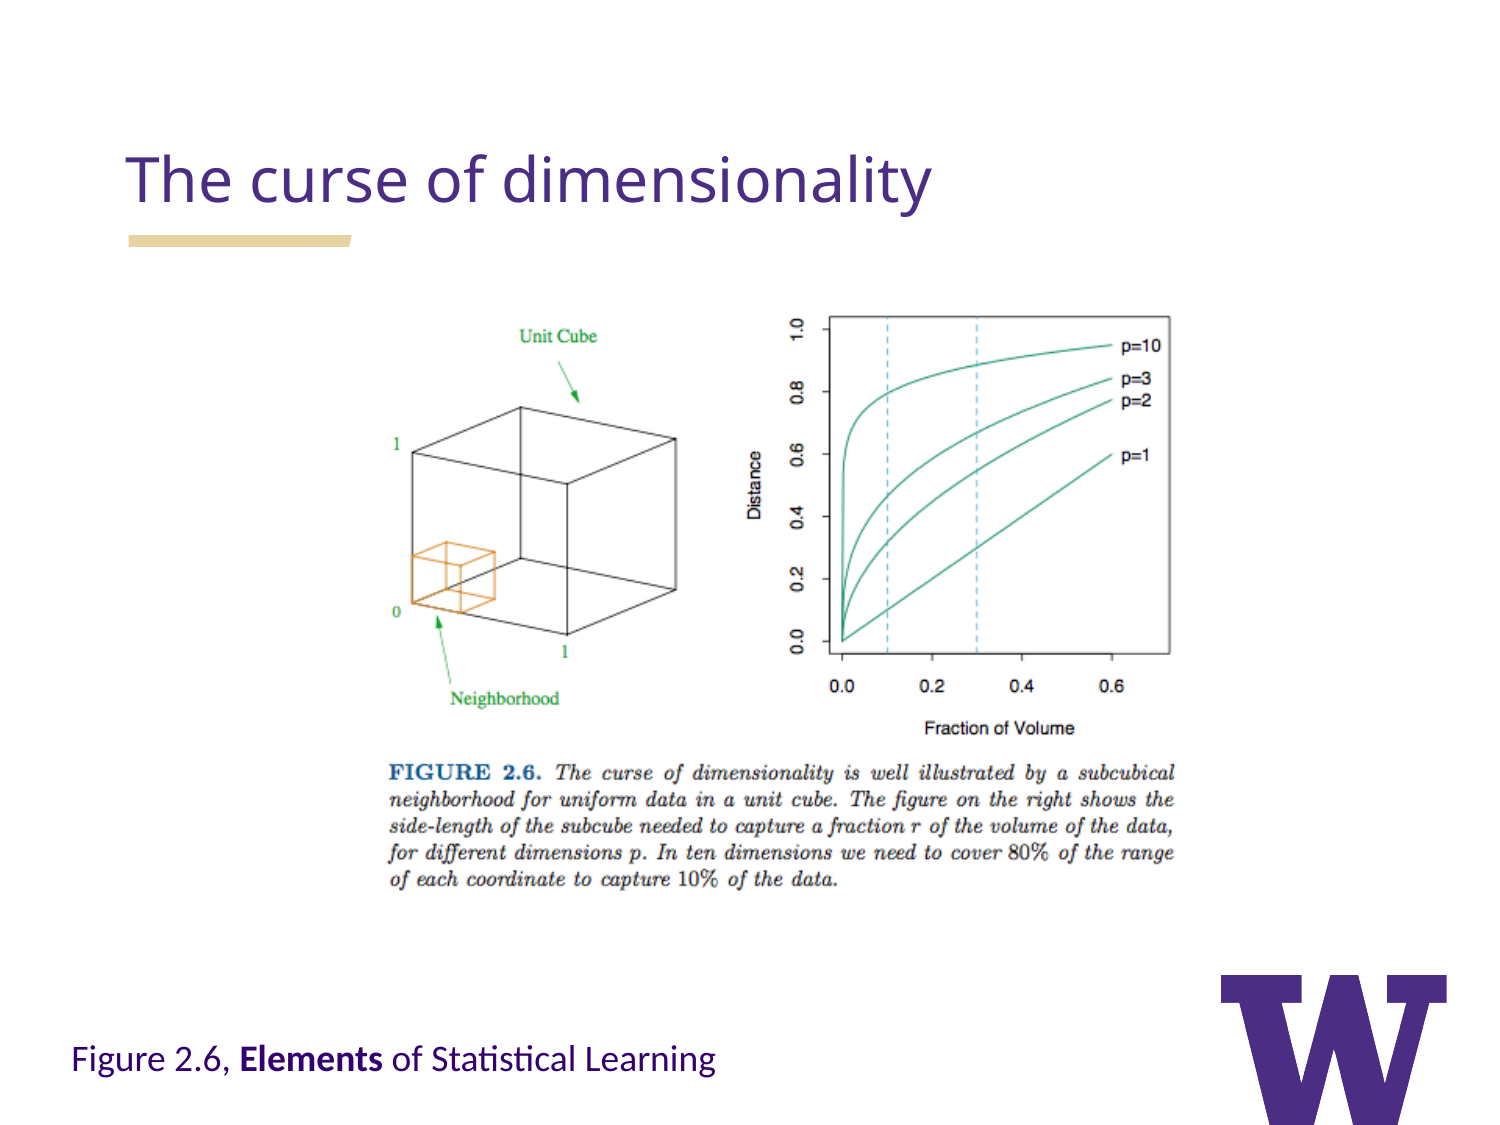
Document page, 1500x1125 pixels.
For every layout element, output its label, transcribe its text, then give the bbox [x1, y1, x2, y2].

picture [1221, 975, 1447, 1125]
picture [128, 235, 352, 247]
list The curse of dimensionality [110, 60, 1453, 224]
text_box Figure 2.6, Elements of Statistical Learning [56, 1027, 732, 1087]
picture [373, 302, 1190, 894]
